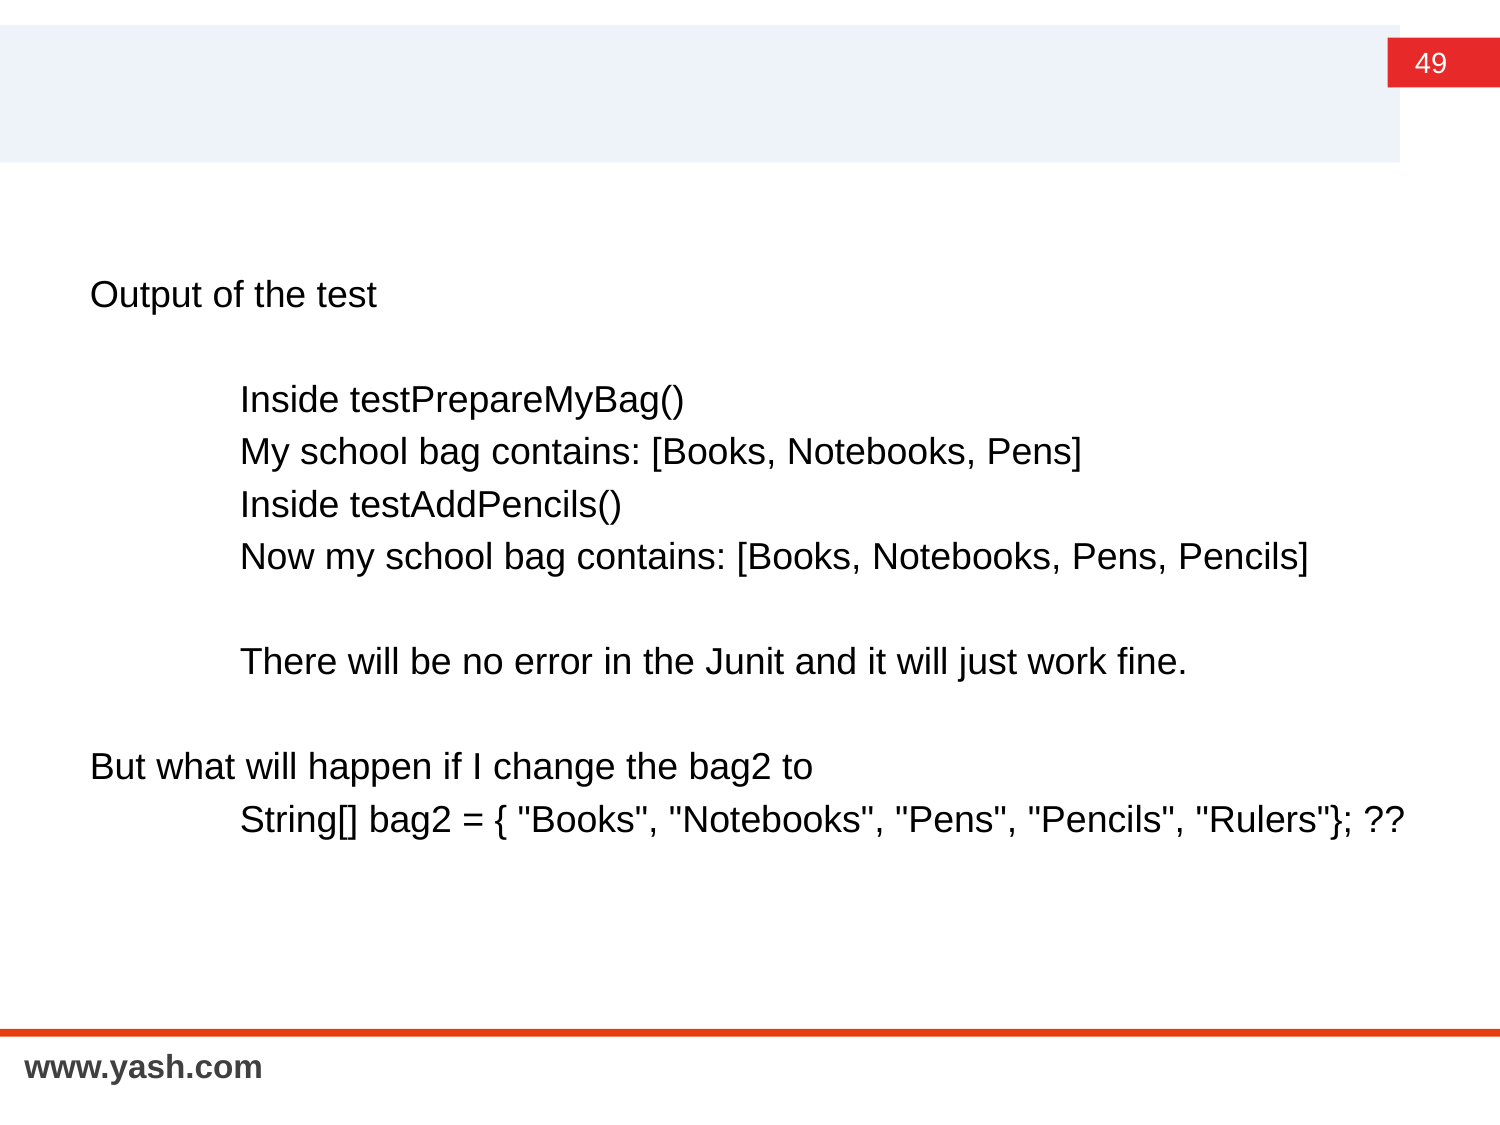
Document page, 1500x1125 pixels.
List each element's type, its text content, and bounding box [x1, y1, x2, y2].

list Output of the test Inside testPrepareMyBag() My school bag contains: [Books, Notebooks, Pens] Inside testAddPencils() Now my school bag contains: [Books, Notebooks, Pens, Pencils] There will be no error in the Junit and it will just work fine. But what will happen if I change the bag2 to String[] bag2 = { "Books", "Notebooks", "Pens", "Pencils", "Rulers"}; ?? [75, 262, 1425, 1005]
